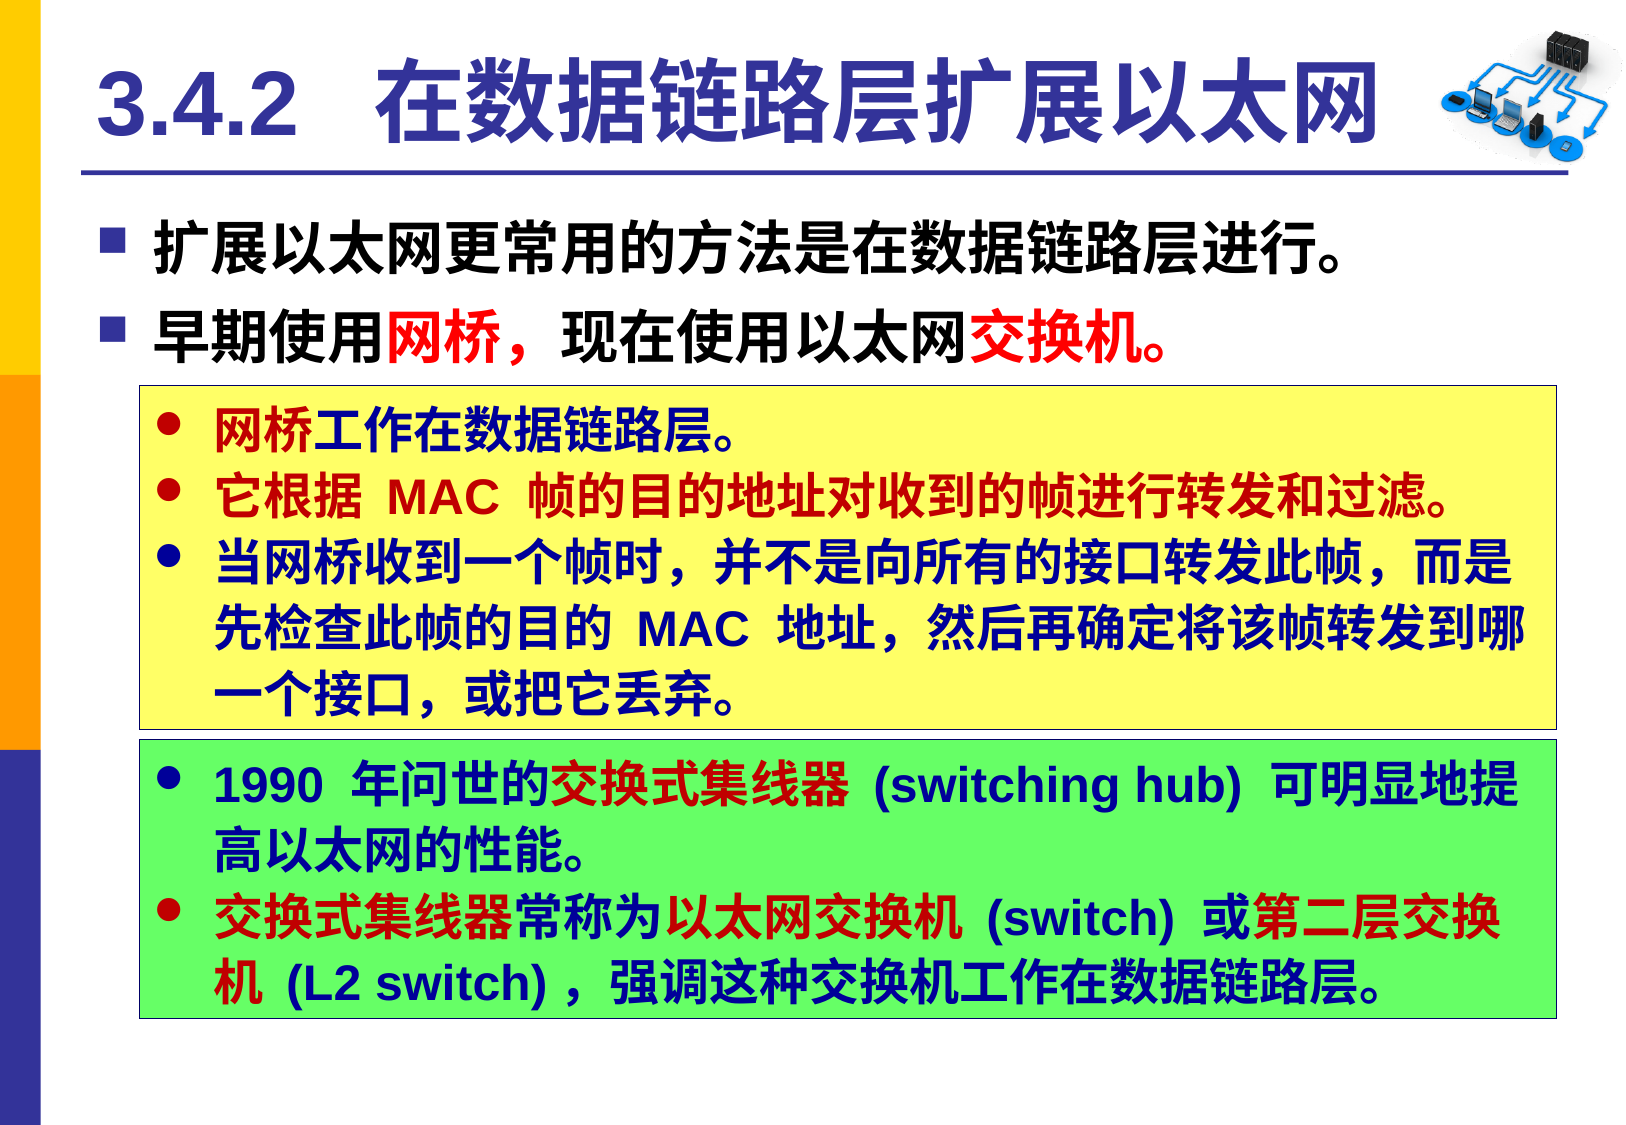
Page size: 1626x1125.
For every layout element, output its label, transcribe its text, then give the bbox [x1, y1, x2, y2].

picture [1438, 30, 1624, 165]
title 3.4.2 在数据链路层扩展以太网 [81, 30, 1569, 161]
text_box 网桥工作在数据链路层。 它根据 MAC 帧的目的地址对收到的帧进行转发和过滤。 当网桥收到一个帧时，并不是向所有的接口转发此帧，而是先检查此帧的目的 MAC 地址，然后再确定将该帧转发到哪一个接口，或把它丢弃。 [139, 385, 1557, 730]
list 扩展以太网更常用的方法是在数据链路层进行。 早期使用网桥，现在使用以太网交换机。 [81, 196, 1569, 1006]
text_box 1990 年问世的交换式集线器 (switching hub) 可明显地提高以太网的性能。 交换式集线器常称为以太网交换机 (switch) 或第二层交换机 (L2 switch)，强调这种交换机工作在数据链路层。 [139, 739, 1557, 1019]
